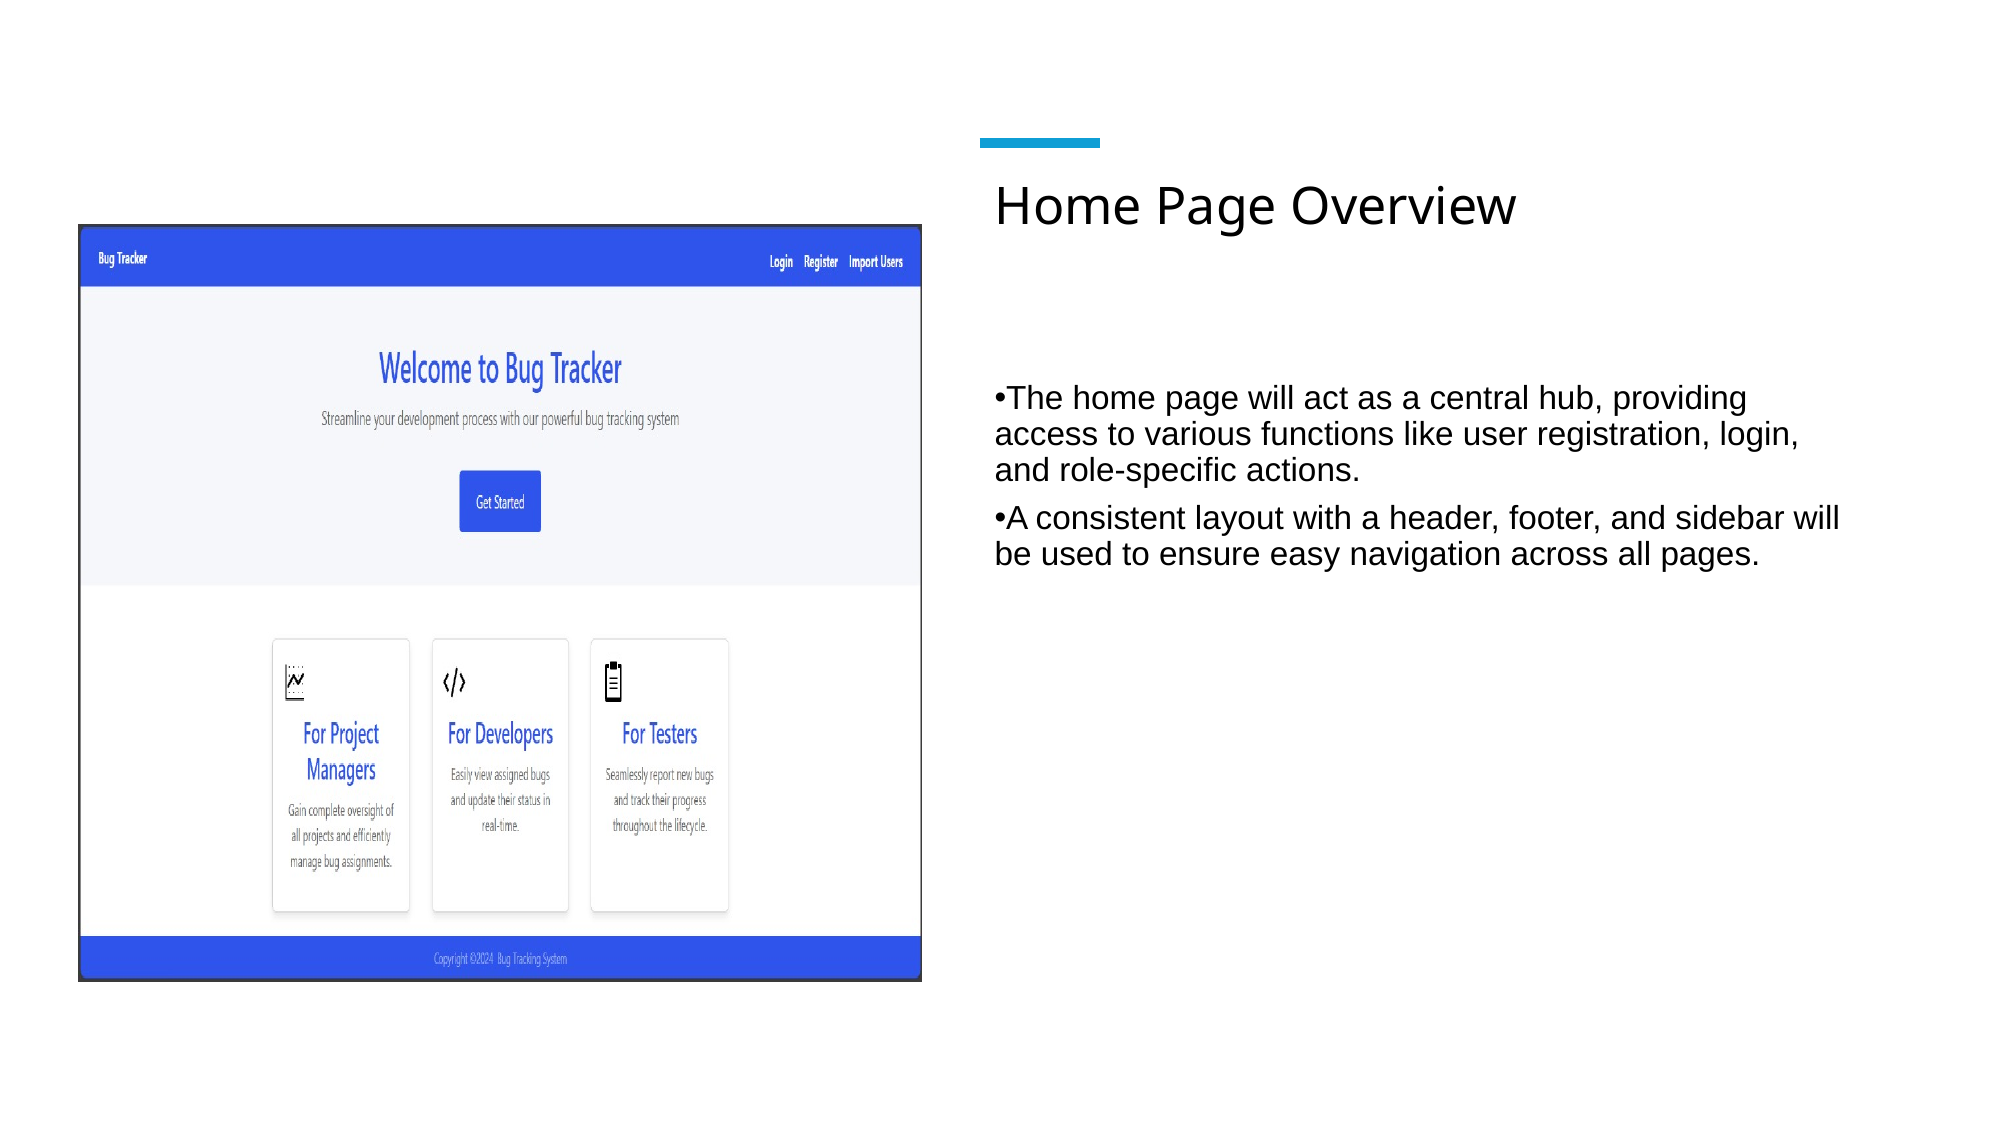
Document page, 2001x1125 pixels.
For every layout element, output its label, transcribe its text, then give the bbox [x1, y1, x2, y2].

list The home page will act as a central hub, providing access to various functions like user registration, login, and role-specific actions. A consistent layout with a header, footer, and sidebar will be used to ensure easy navigation across all pages. [979, 320, 1873, 749]
title Home Page Overview [979, 172, 1667, 278]
picture [77, 224, 923, 983]
